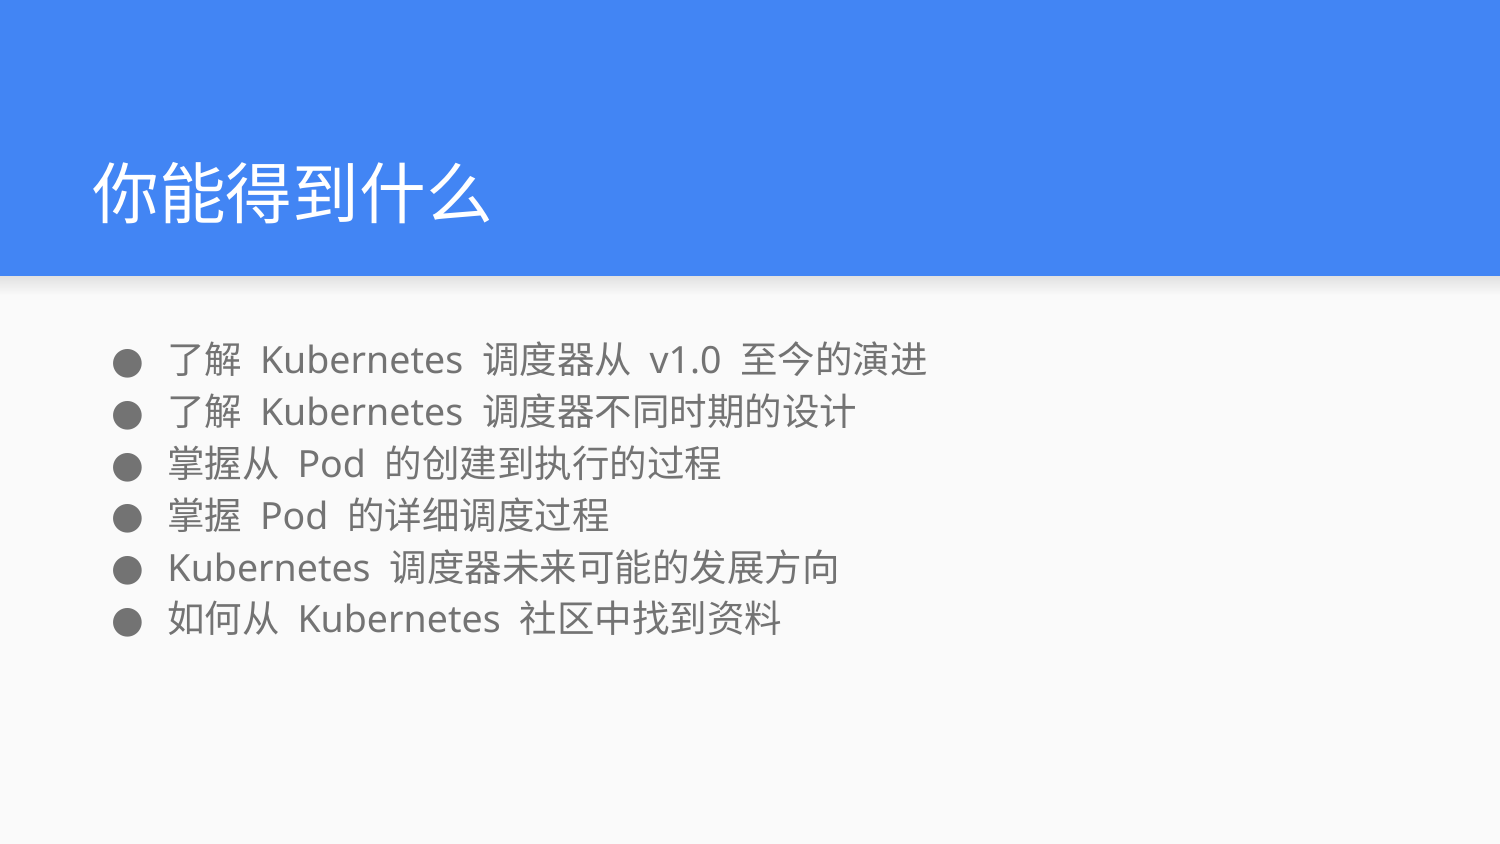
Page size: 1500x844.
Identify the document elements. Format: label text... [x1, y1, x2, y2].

title 你能得到什么 [77, 121, 1427, 248]
list 了解 Kubernetes 调度器从 v1.0 至今的演进 了解 Kubernetes 调度器不同时期的设计 掌握从 Pod 的创建到执行的过程 掌握 Pod 的详细调度过程 Kubernetes 调度器未来可能的发展方向 如何从 Kubernetes 社区中找到资料 [77, 314, 1427, 760]
